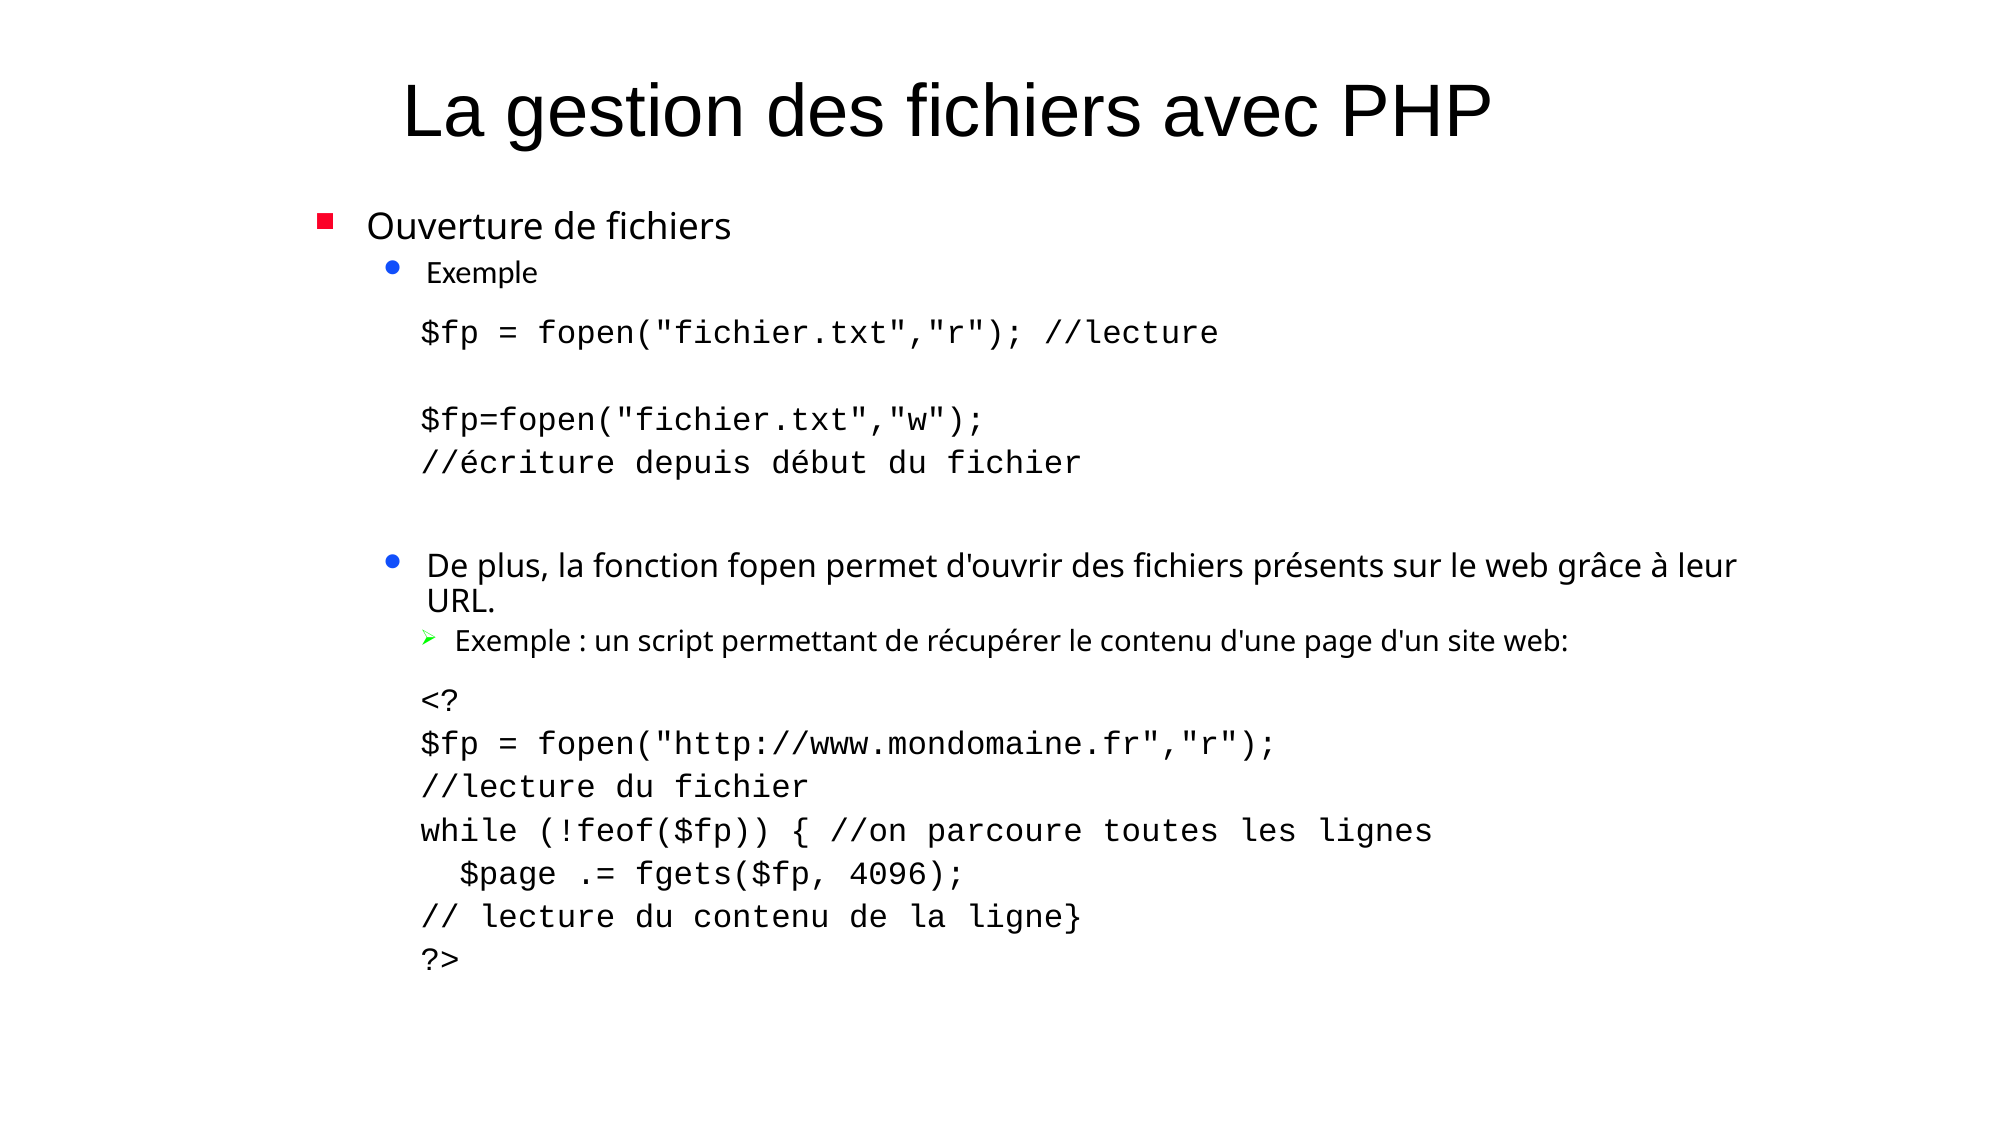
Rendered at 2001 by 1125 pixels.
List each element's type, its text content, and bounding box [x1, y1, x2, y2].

title La gestion des fichiers avec PHP [387, 24, 1772, 200]
list Ouverture de fichiers Exemple $fp = fopen("fichier.txt","r"); //lecture $fp=fopen("fichier.txt","w"); //écriture depuis début du fichier De plus, la fonction fopen permet d'ouvrir des fichiers présents sur le web grâce à leur URL. Exemple : un script permettant de récupérer le contenu d'une page d'un site web: <? $fp = fopen("http://www.mondomaine.fr","r"); //lecture du fichier while (!feof($fp)) { //on parcoure toutes les lignes $page .= fgets($fp, 4096); // lecture du contenu de la ligne} ?> [299, 200, 1772, 988]
